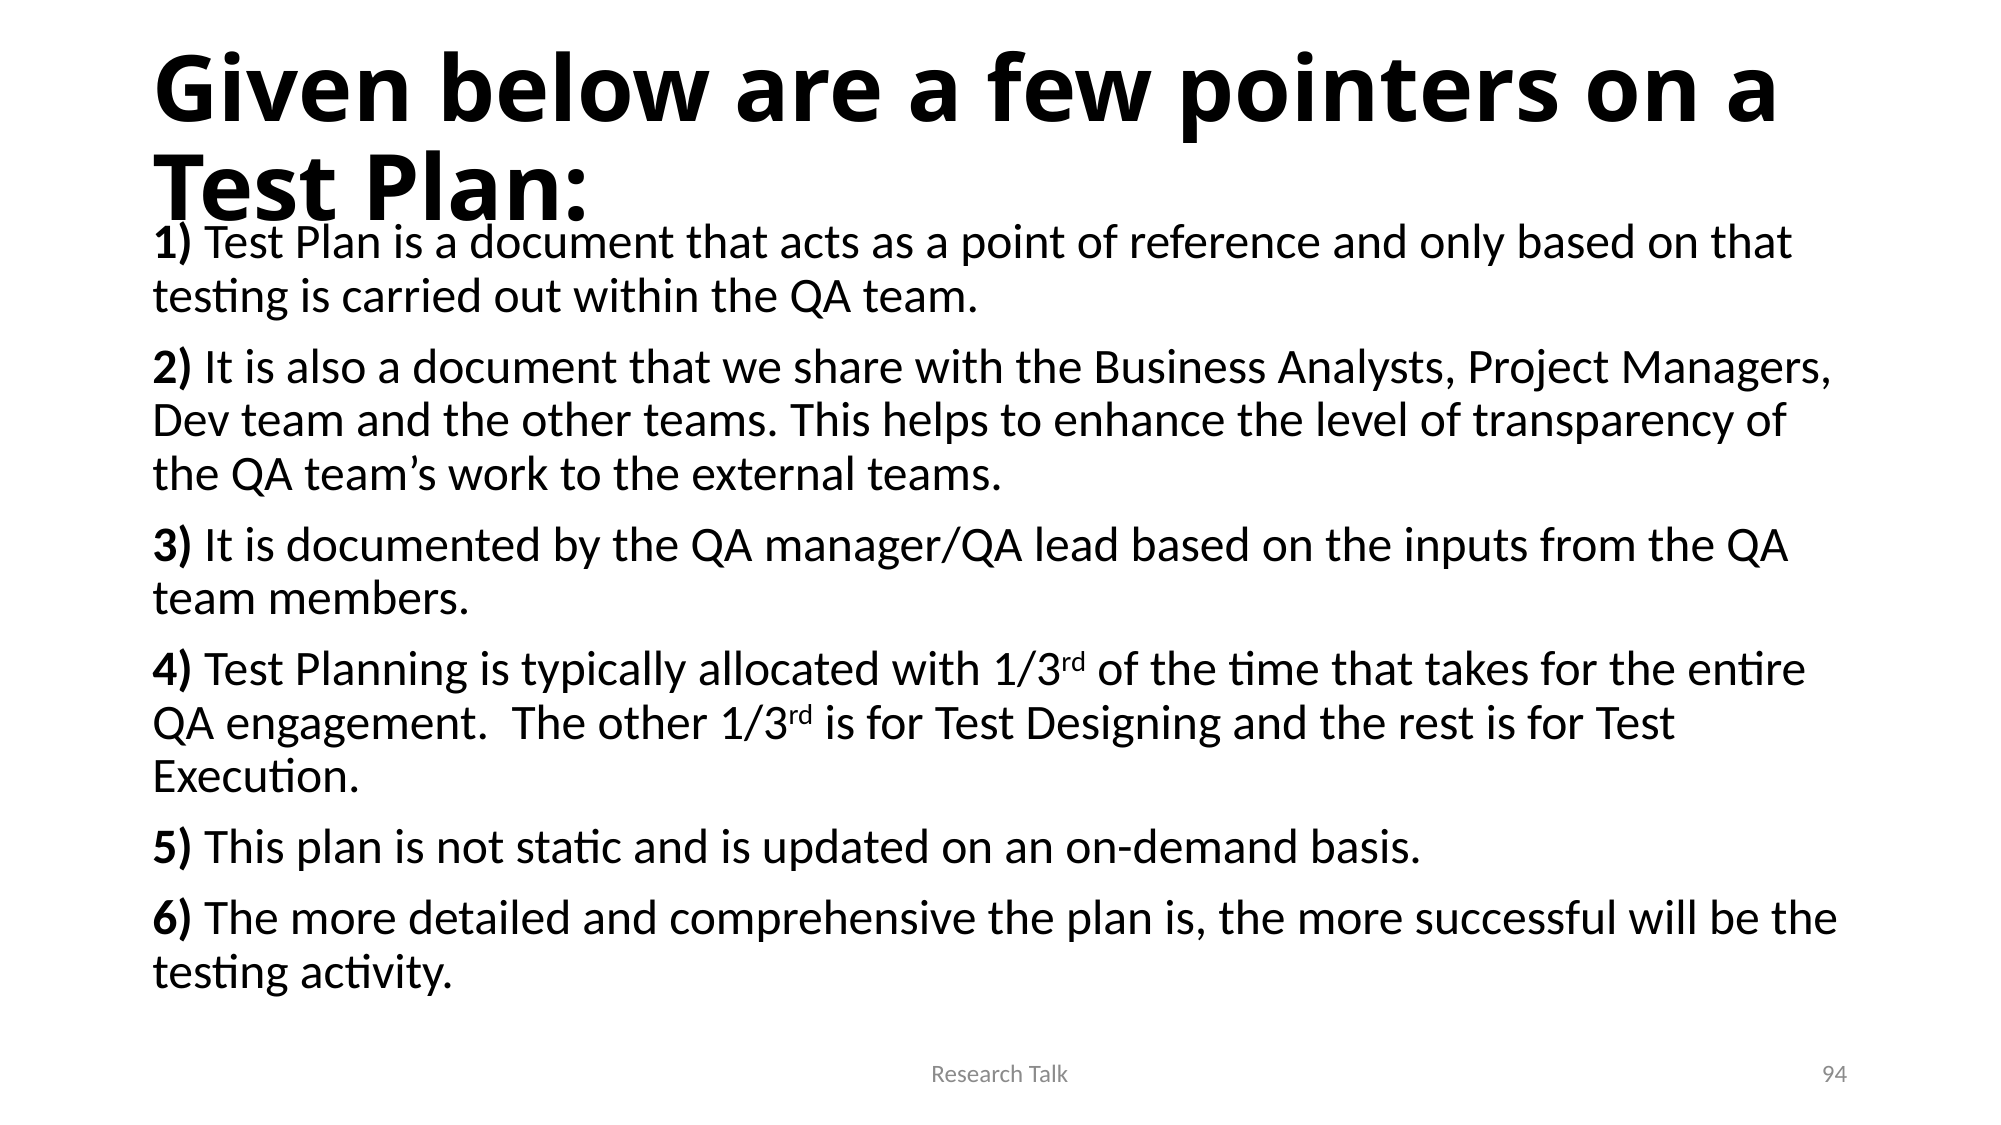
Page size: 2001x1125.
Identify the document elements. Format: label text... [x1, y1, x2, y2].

footer Research Talk [662, 1042, 1338, 1103]
slide_number 94 [1412, 1042, 1863, 1103]
title Given below are a few pointers on a Test Plan: [137, 59, 1863, 208]
list 1) Test Plan is a document that acts as a point of reference and only based on that testing is carried out within the QA team. 2) It is also a document that we share with the Business Analysts, Project Managers, Dev team and the other teams. This helps to enhance the level of transparency of the QA team’s work to the external teams. 3) It is documented by the QA manager/QA lead based on the inputs from the QA team members. 4) Test Planning is typically allocated with 1/3rd of the time that takes for the entire QA engagement. The other 1/3rd is for Test Designing and the rest is for Test Execution. 5) This plan is not static and is updated on an on-demand basis. 6) The more detailed and comprehensive the plan is, the more successful will be the testing activity. [137, 208, 1863, 1014]
